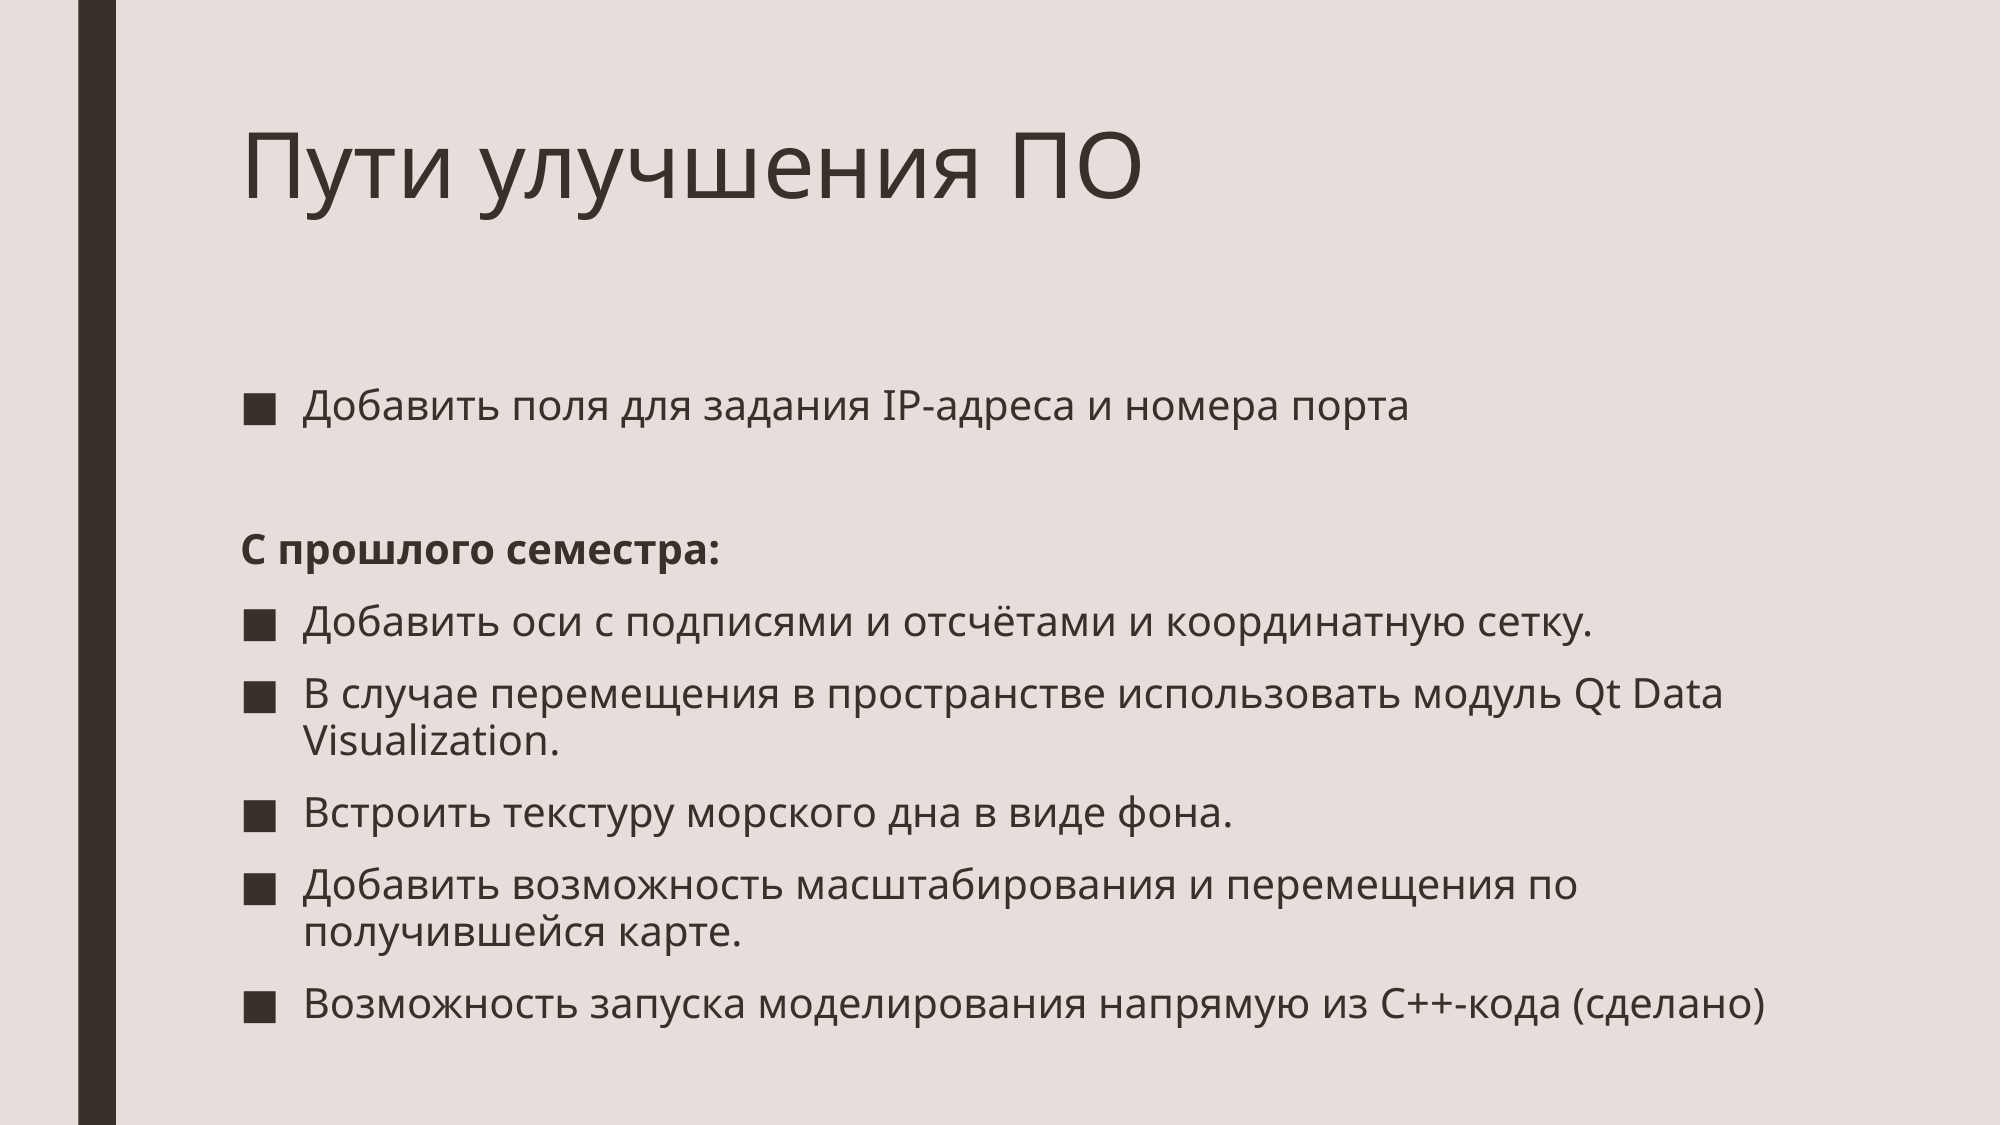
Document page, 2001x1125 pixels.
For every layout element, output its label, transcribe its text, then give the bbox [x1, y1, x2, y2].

list Добавить поля для задания IP-адреса и номера порта С прошлого семестра: Добавить оси с подписями и отсчётами и координатную сетку. В случае перемещения в пространстве использовать модуль Qt Data Visualization. Встроить текстуру морского дна в виде фона. Добавить возможность масштабирования и перемещения по получившейся карте. Возможность запуска моделирования напрямую из C++-кода (сделано) [225, 375, 1800, 1013]
title Пути улучшения ПО [225, 112, 1800, 357]
